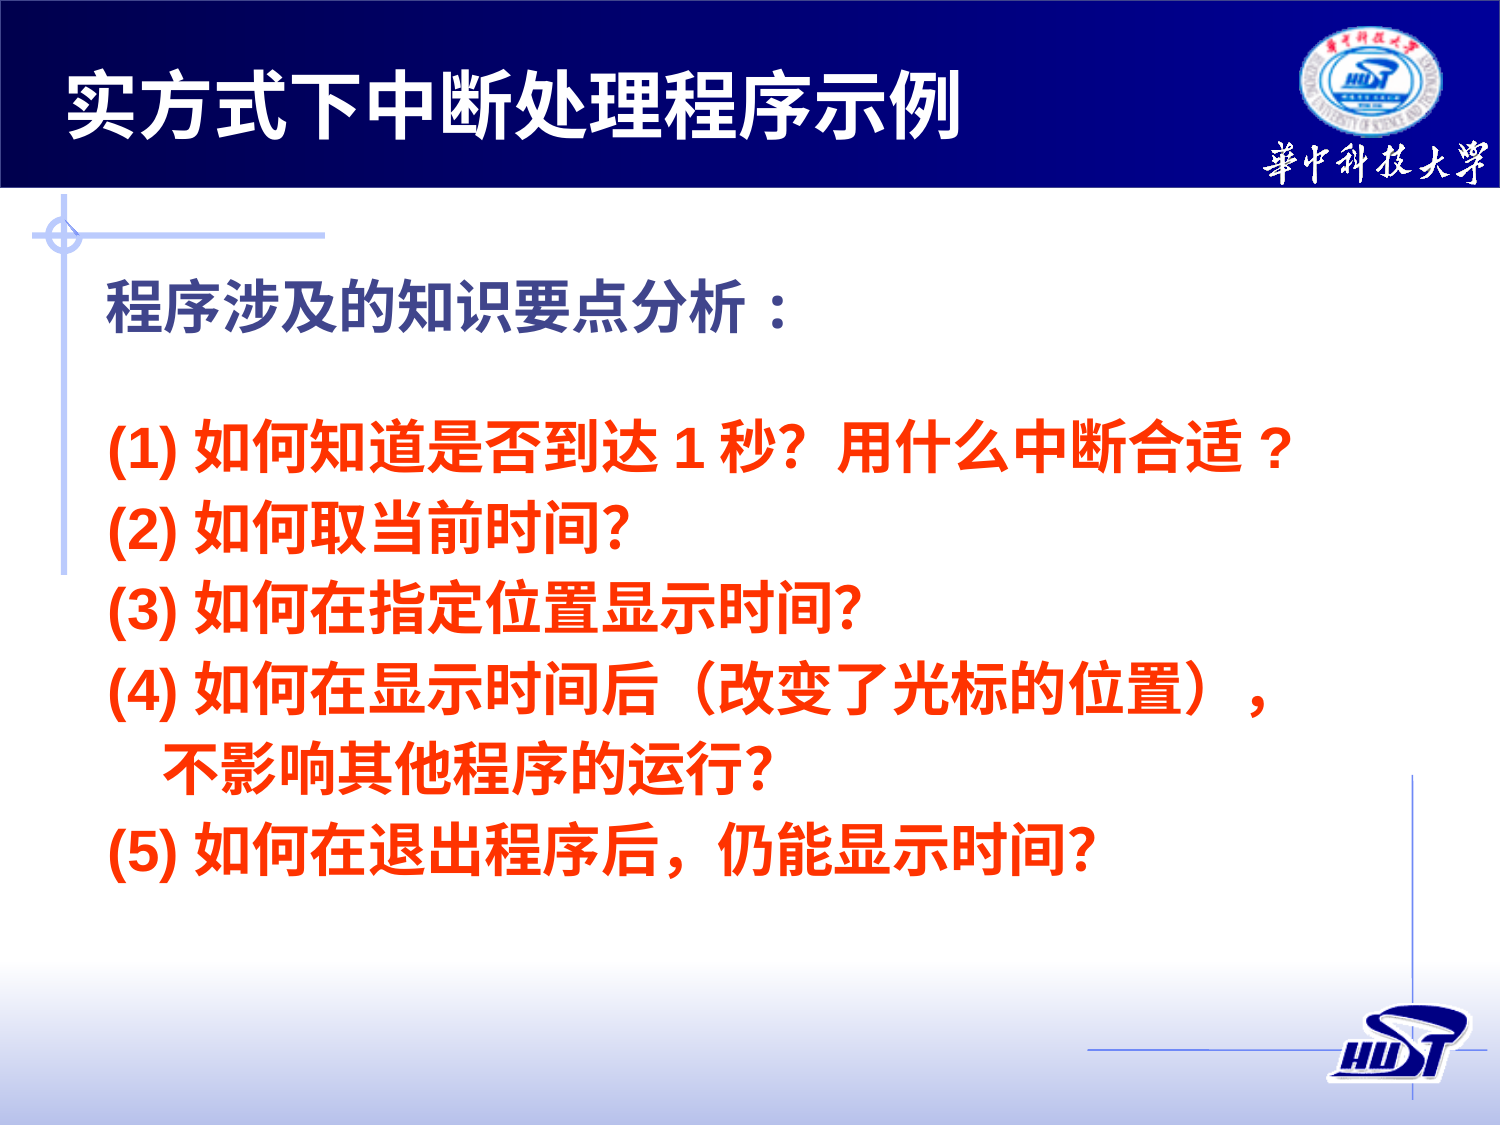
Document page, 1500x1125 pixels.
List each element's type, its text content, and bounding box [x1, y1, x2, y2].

picture [1299, 26, 1443, 138]
picture [1262, 140, 1488, 185]
text_box 程序涉及的知识要点分析: [91, 263, 1370, 348]
text_box 实方式下中断处理程序示例 [48, 51, 1091, 156]
text_box (1)如何知道是否到达1秒？用什么中断合适? (2)如何取当前时间？ (3)如何在指定位置显示时间？ (4)如何在显示时间后（改变了光标的位置）， 不影响其他程序的运行？ (5)如何在退出程序后，仍能显示时间？ [107, 392, 1385, 890]
